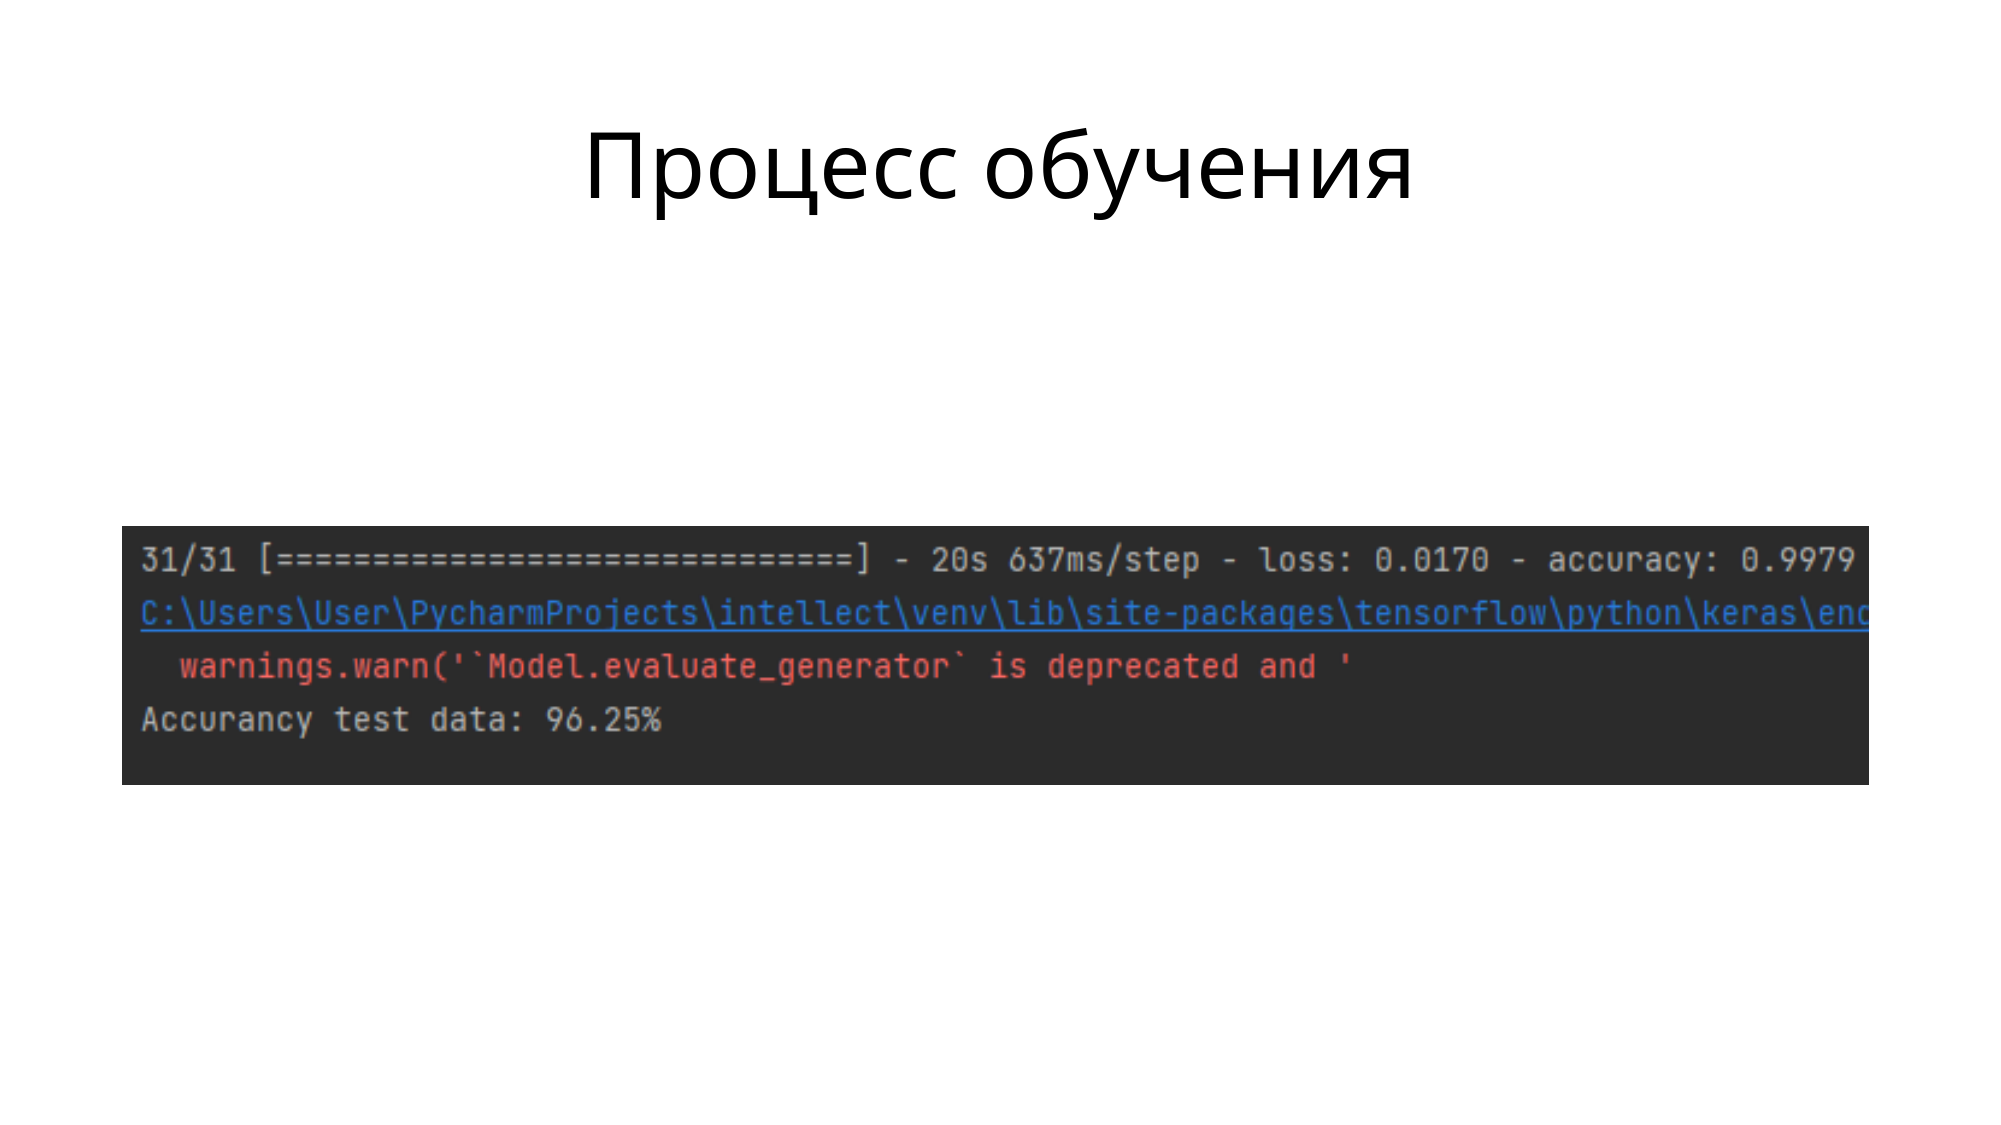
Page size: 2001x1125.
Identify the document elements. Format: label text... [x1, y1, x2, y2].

title Процесс обучения [137, 59, 1863, 278]
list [122, 526, 1869, 785]
